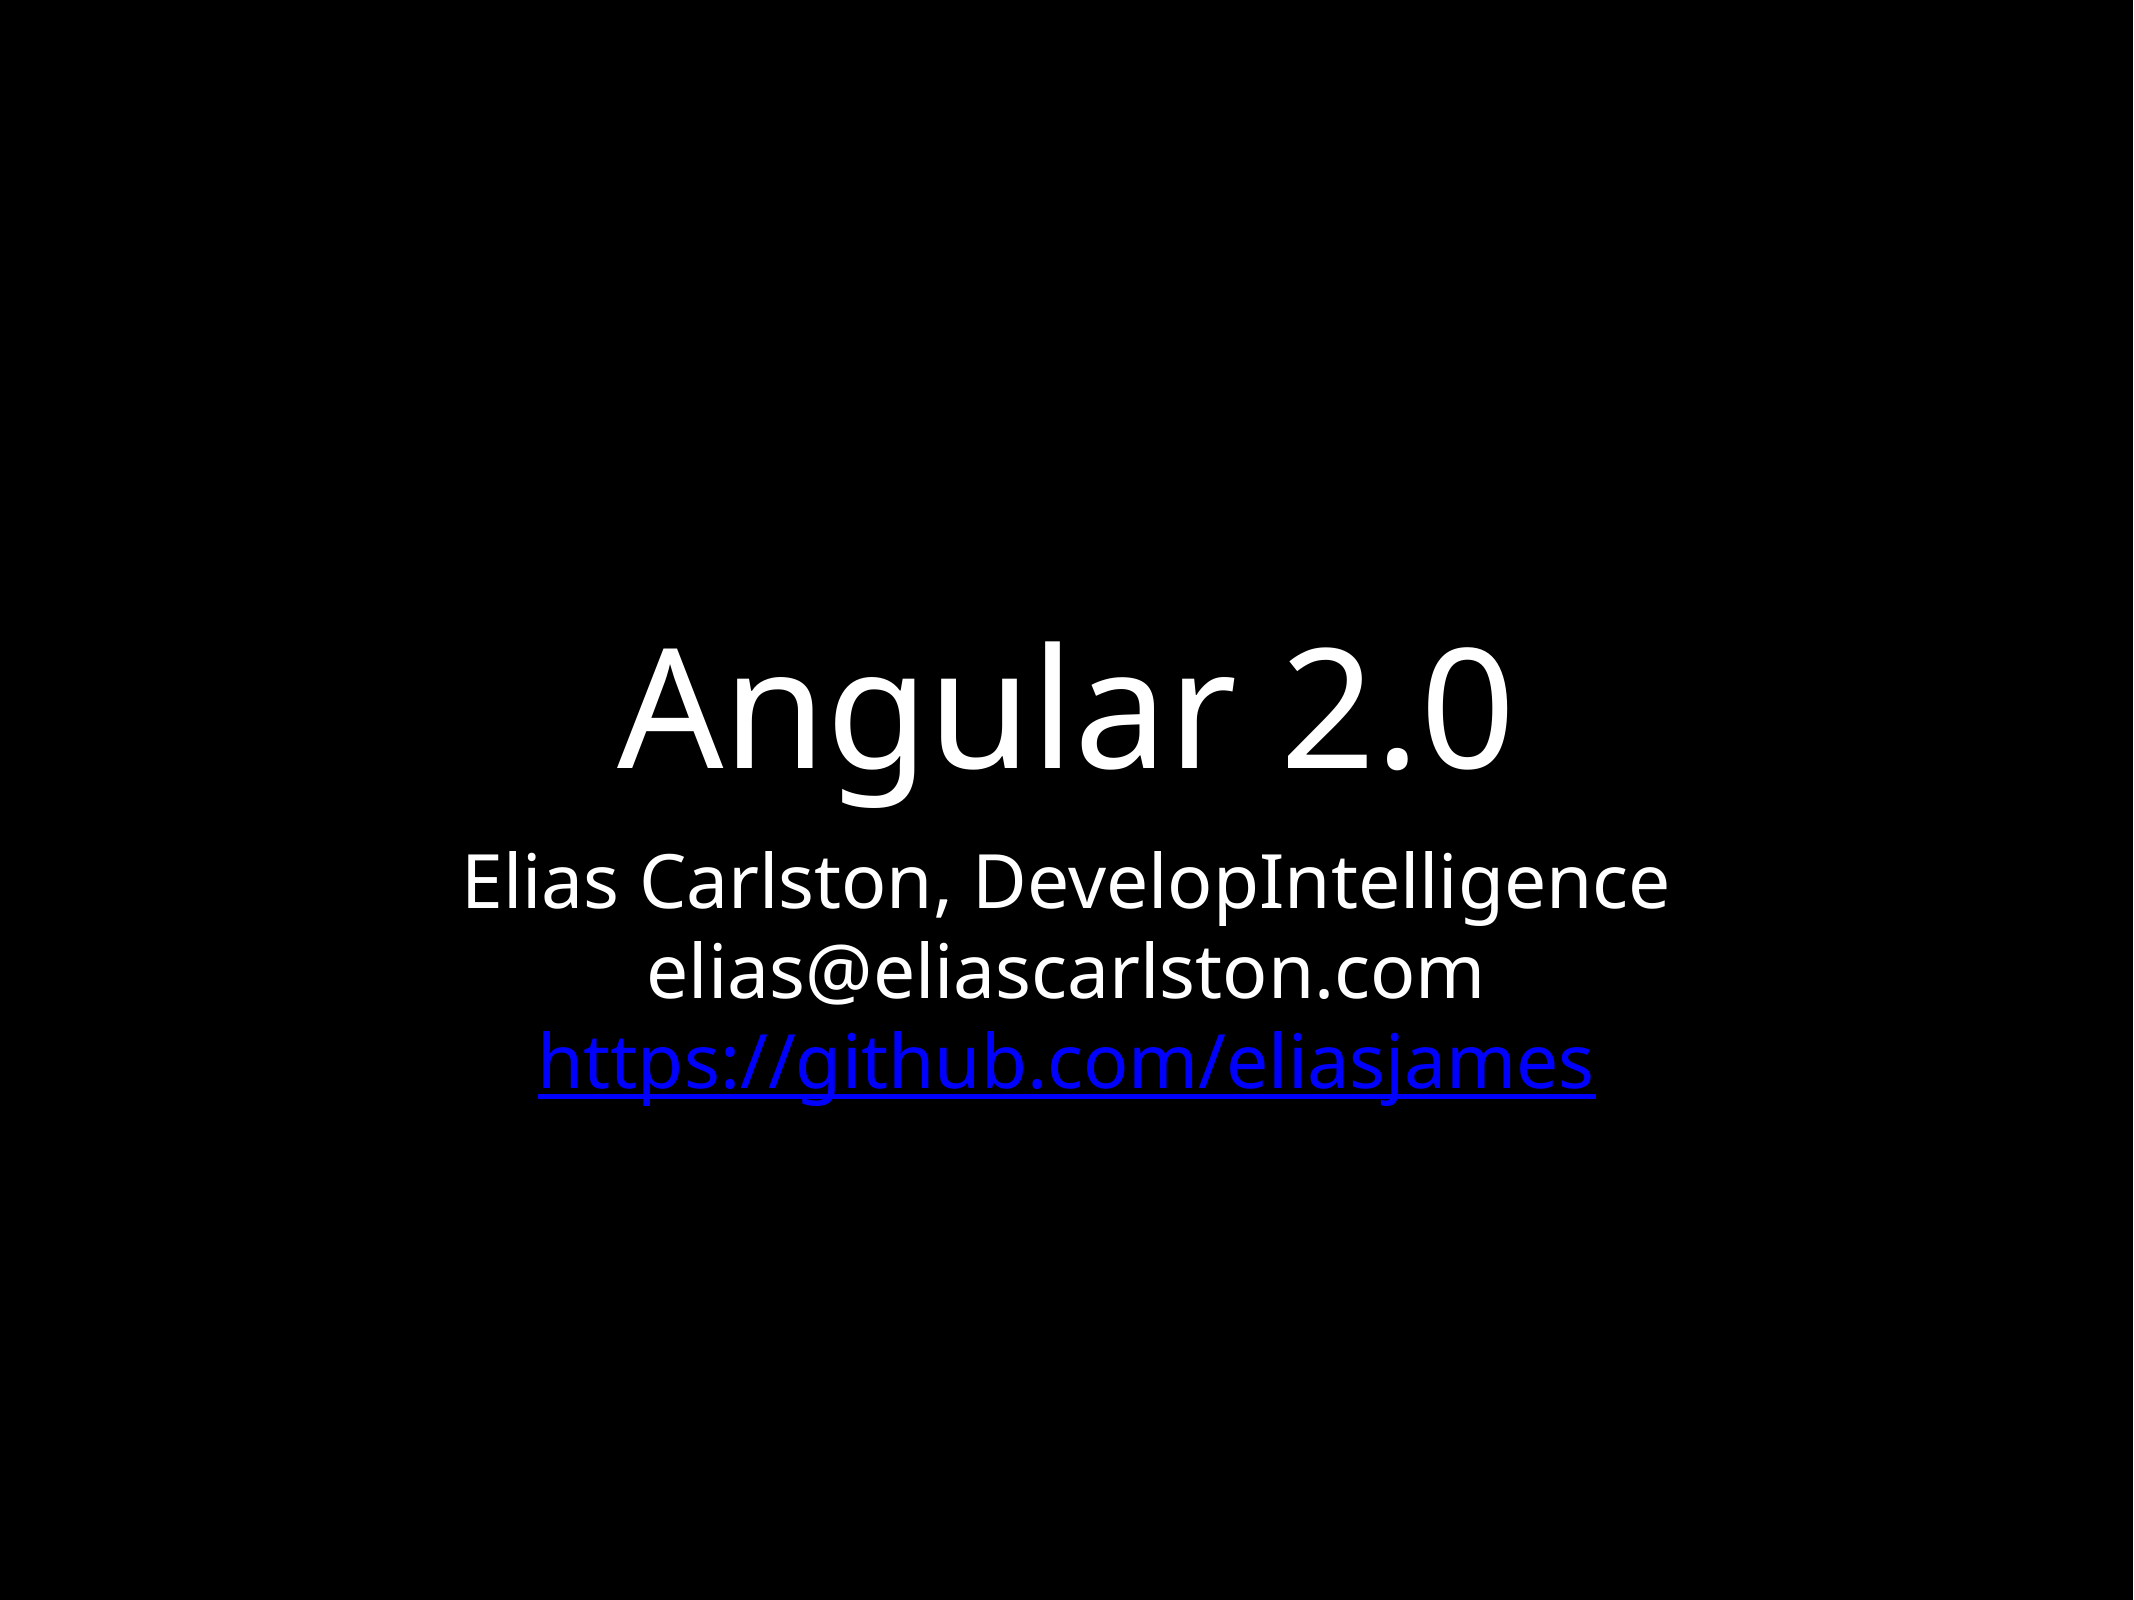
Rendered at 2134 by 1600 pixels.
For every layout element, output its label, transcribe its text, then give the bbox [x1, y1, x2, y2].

title Angular 2.0 [207, 268, 1926, 811]
subtitle Elias Carlston, DevelopIntelligence elias@eliascarlston.com https://github.com/eliasjames [207, 824, 1926, 1128]
